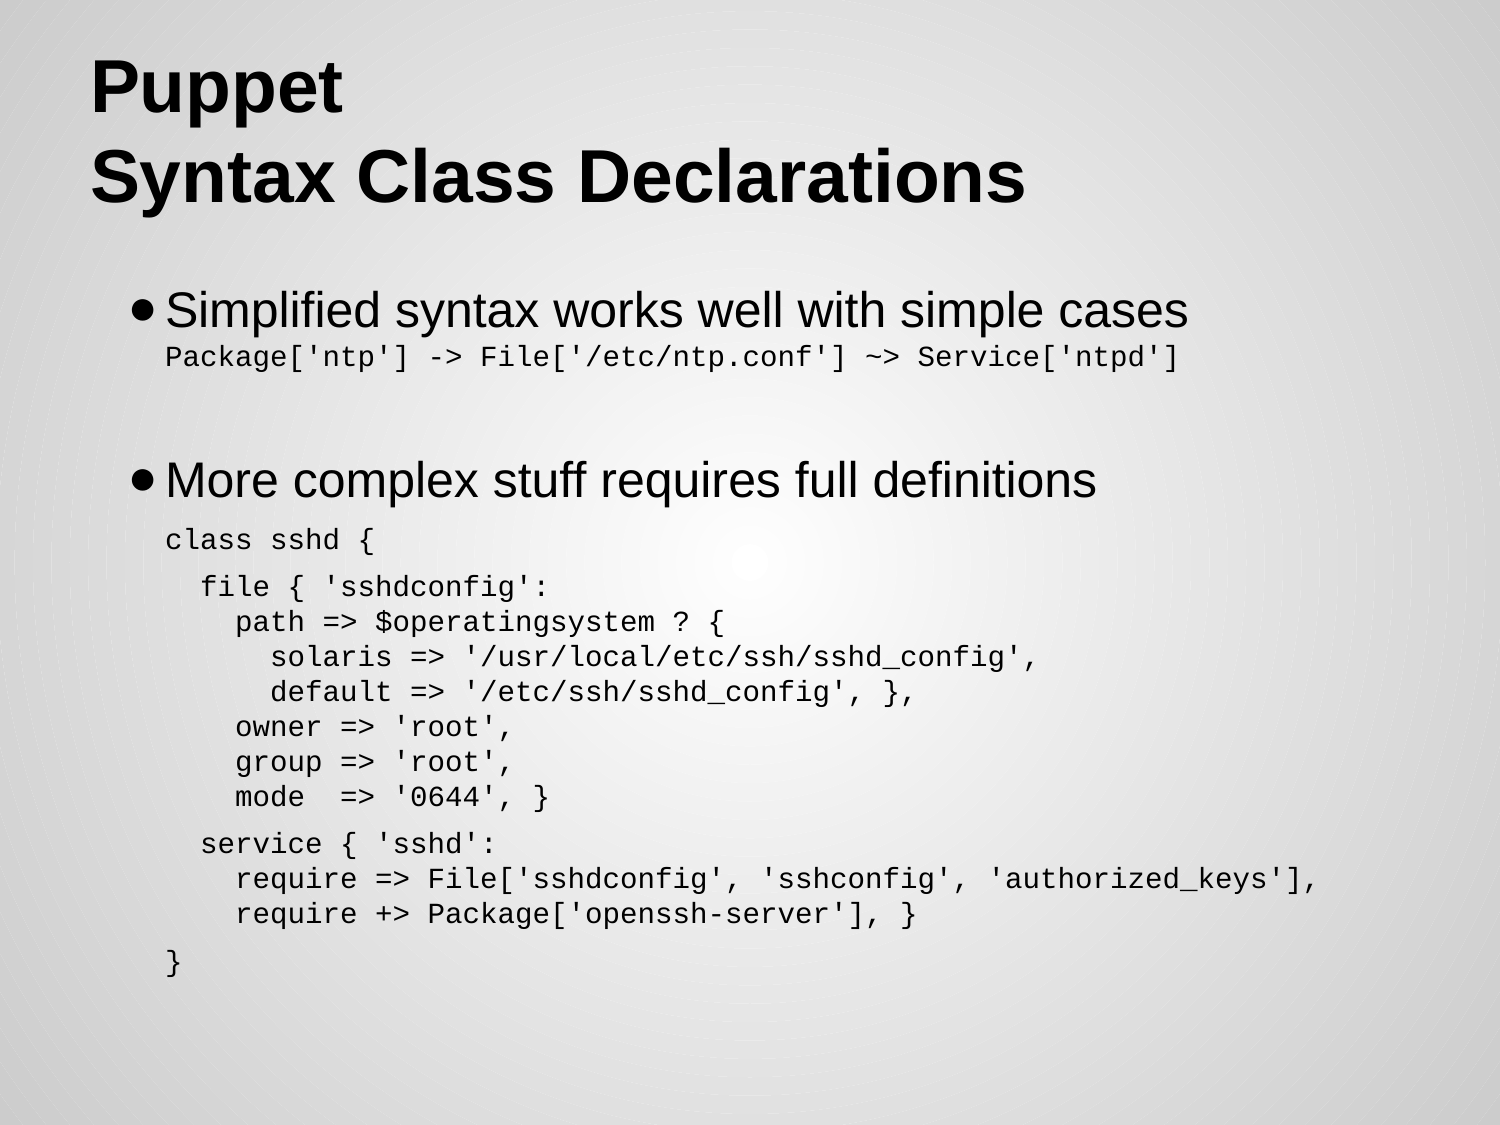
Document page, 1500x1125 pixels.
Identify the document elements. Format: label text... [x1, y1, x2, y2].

title Puppet Syntax Class Declarations [75, 45, 1425, 233]
list Simplified syntax works well with simple cases Package['ntp'] -> File['/etc/ntp.conf'] ~> Service['ntpd'] More complex stuff requires full definitions class sshd { file { 'sshdconfig': path => $operatingsystem ? { solaris => '/usr/local/etc/ssh/sshd_config', default => '/etc/ssh/sshd_config', }, owner => 'root', group => 'root', mode => '0644', } service { 'sshd': require => File['sshdconfig', 'sshconfig', 'authorized_keys'], require +> Package['openssh-server'], } } [75, 262, 1425, 1078]
